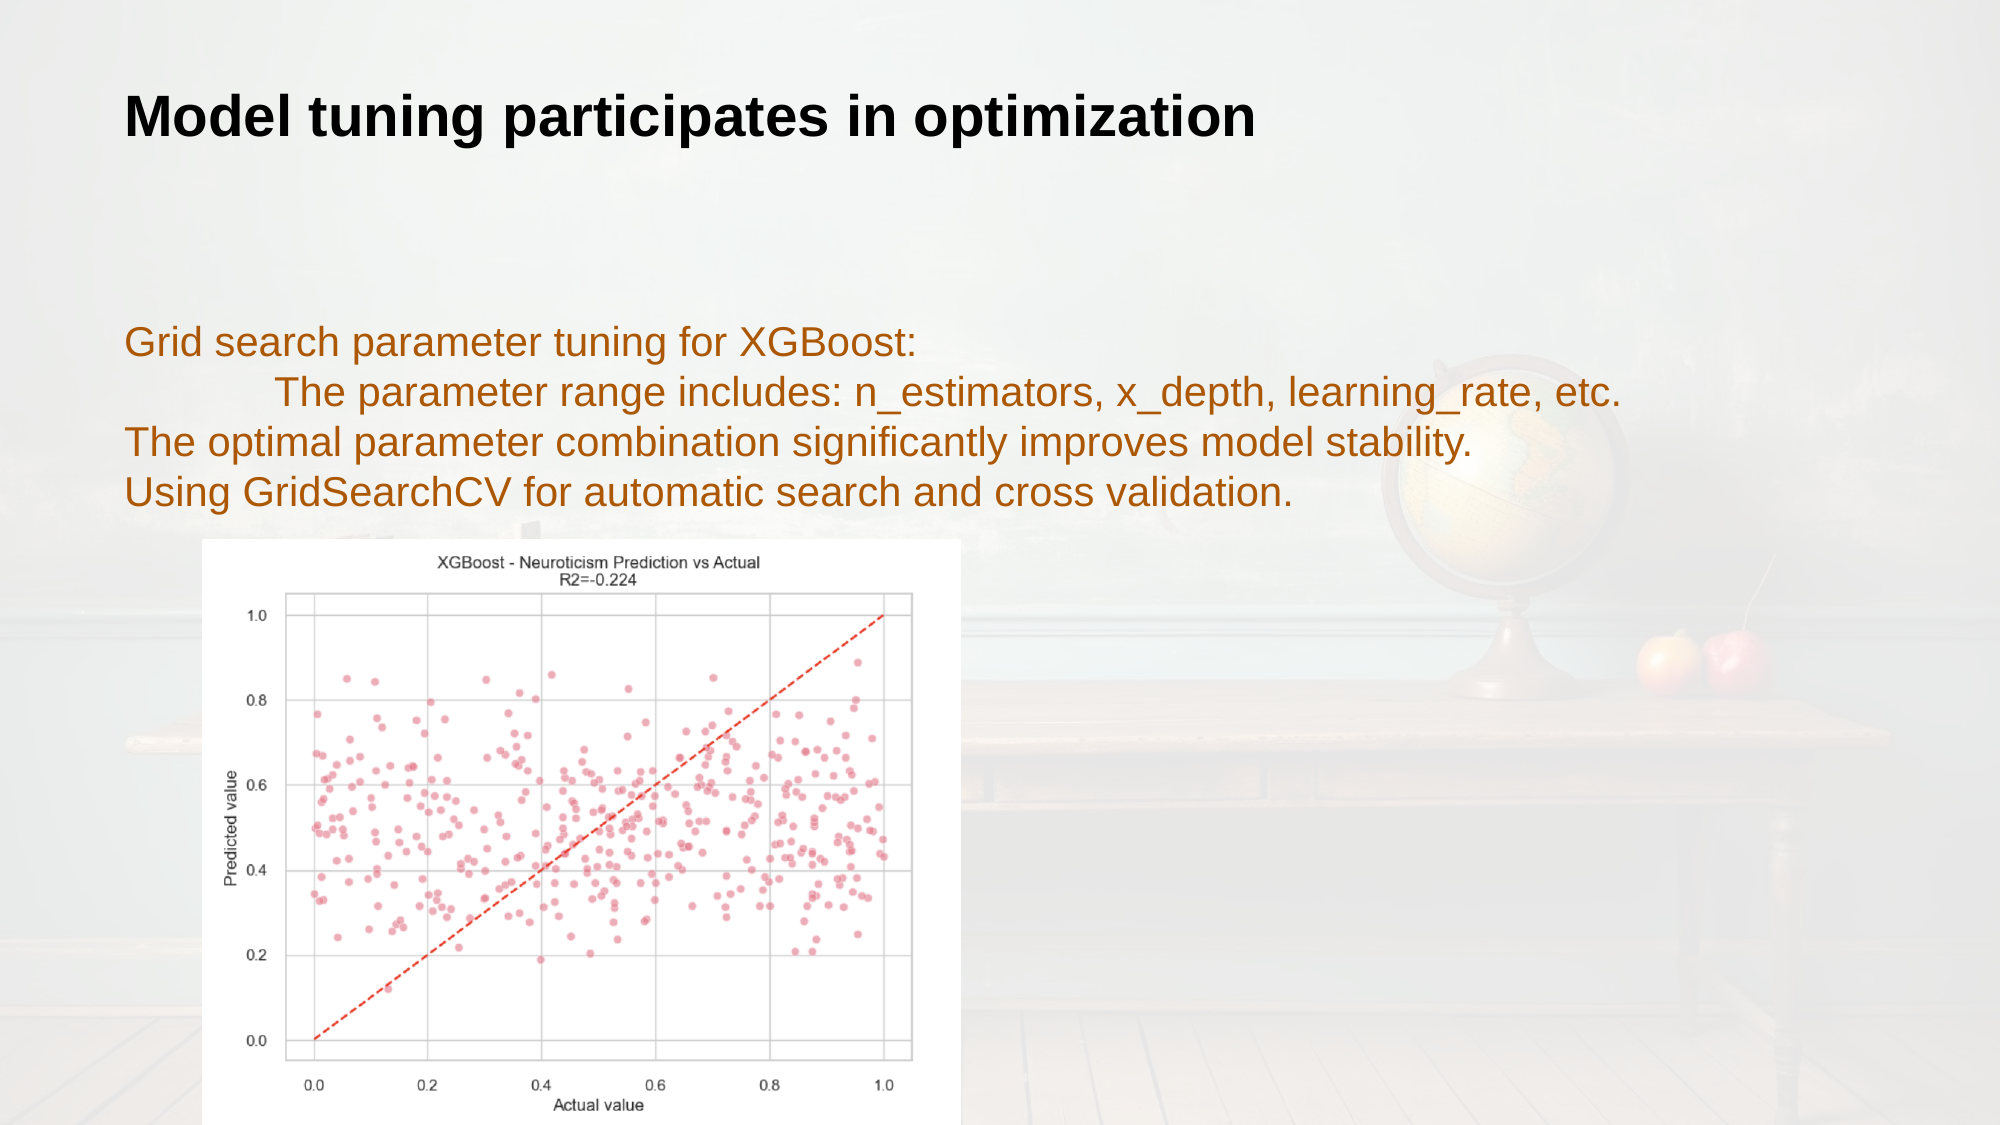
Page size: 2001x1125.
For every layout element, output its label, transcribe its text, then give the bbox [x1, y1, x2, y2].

title Model tuning participates in optimization [109, 45, 1891, 156]
picture [202, 539, 961, 1125]
text_box Grid search parameter tuning for XGBoost: The parameter range includes: n_estimators, x_depth, learning_rate, etc. The optimal parameter combination significantly improves model stability. Using GridSearchCV for automatic search and cross validation. [109, 306, 1700, 522]
